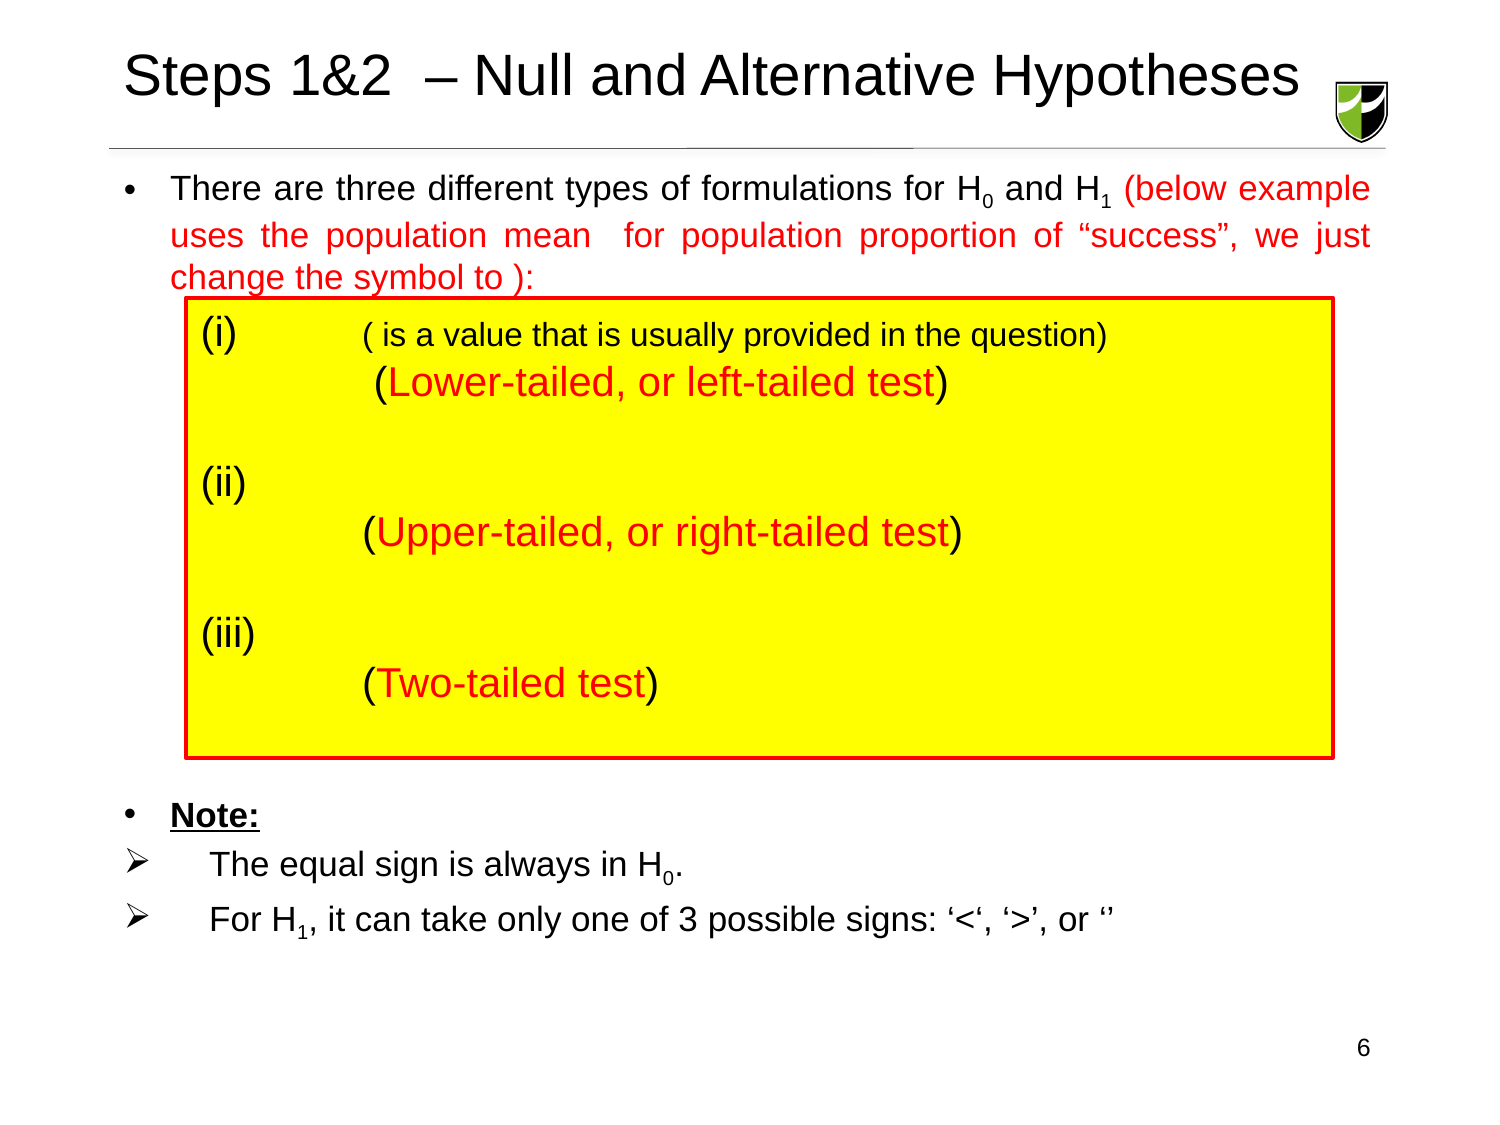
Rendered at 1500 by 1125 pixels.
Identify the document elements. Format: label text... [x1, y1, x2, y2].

picture [1336, 75, 1393, 143]
text_box Steps 1&2 – Null and Alternative Hypotheses [109, 29, 1336, 148]
slide_number 6 [1035, 1024, 1386, 1085]
